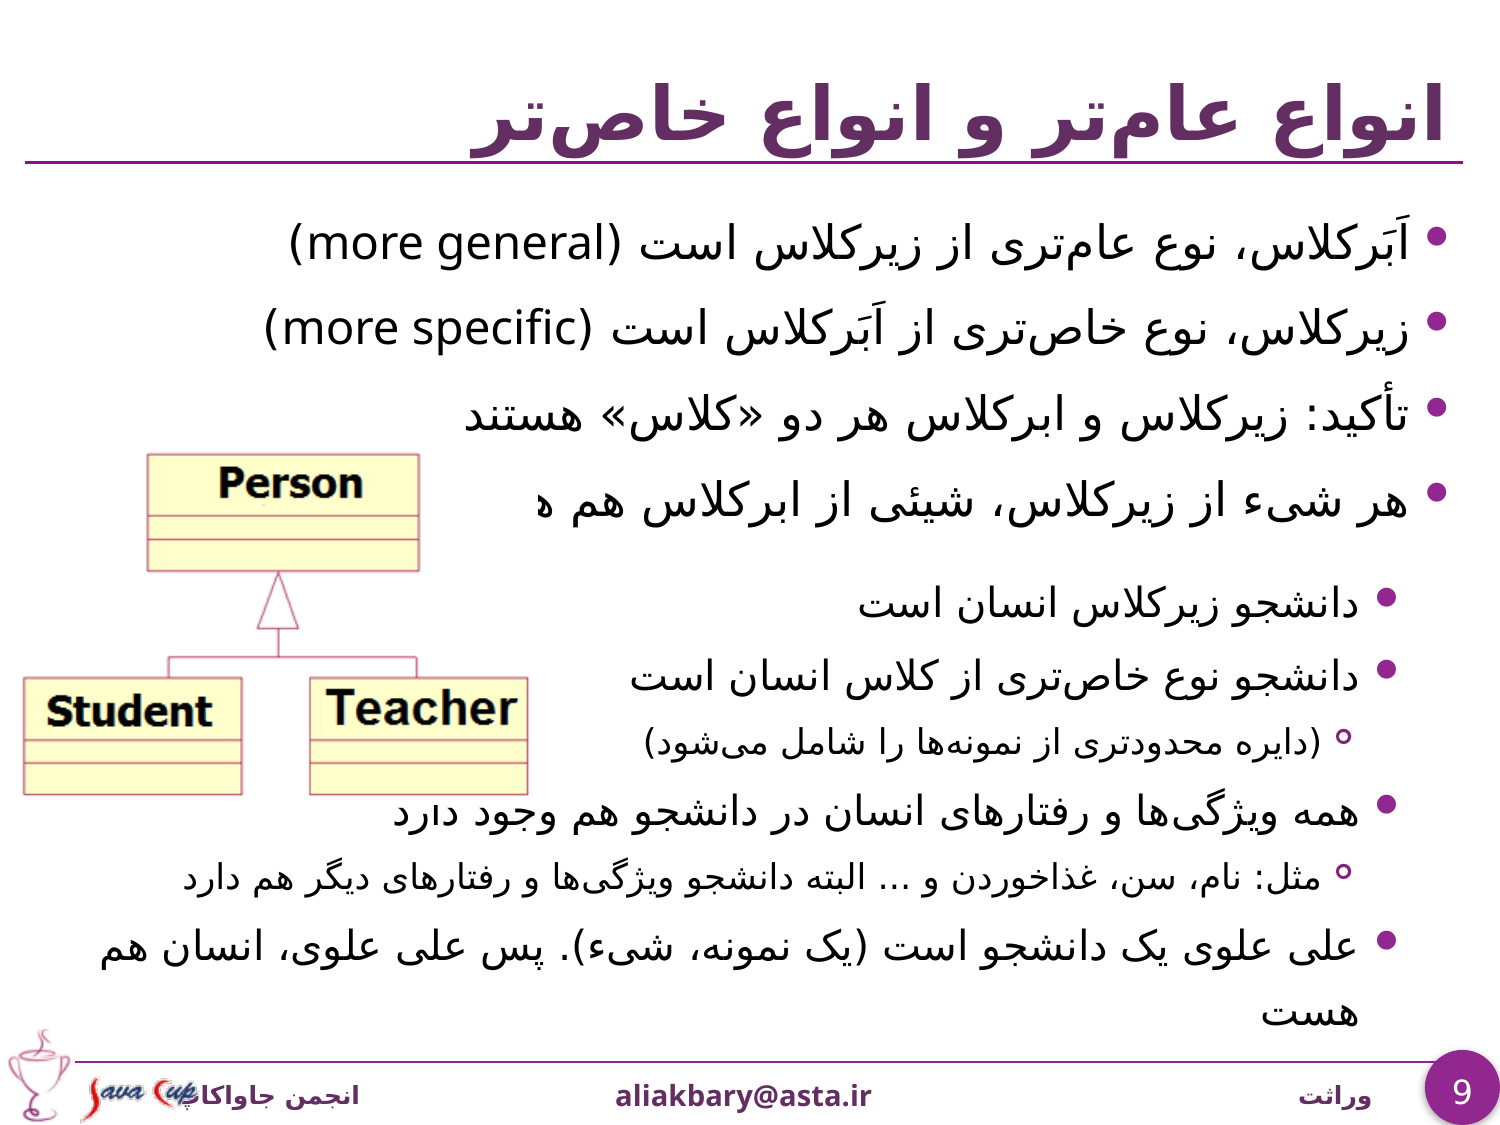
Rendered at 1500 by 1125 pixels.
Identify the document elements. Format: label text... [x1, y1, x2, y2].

picture [79, 1076, 200, 1125]
picture [6, 1028, 75, 1125]
picture [19, 444, 538, 806]
list اَبَرکلاس، نوع عام‌تری از زیرکلاس است (more general) زیرکلاس، نوع خاص‌تری از اَبَرکلاس است (more specific) تأکید: زیرکلاس و ابرکلاس هر دو «کلاس» هستند هر شیء از زیرکلاس، شیئی از ابرکلاس هم هست دانشجو زیرکلاس انسان است دانشجو نوع خاص‌تری از کلاس انسان است (دایره محدودتری از نمونه‌ها را شامل می‌شود) همه ويژگی‌ها و رفتارهای انسان در دانشجو هم وجود دارد مثل: نام، سن، غذاخوردن و ... البته دانشجو ويژگی‌ها و رفتارهای دیگر هم دارد علی علوی یک دانشجو است (یک نمونه، شیء). پس علی علوی، انسان هم هست [24, 187, 1463, 1063]
title انواع عام‌تر و انواع خاص‌تر [24, 37, 1463, 163]
